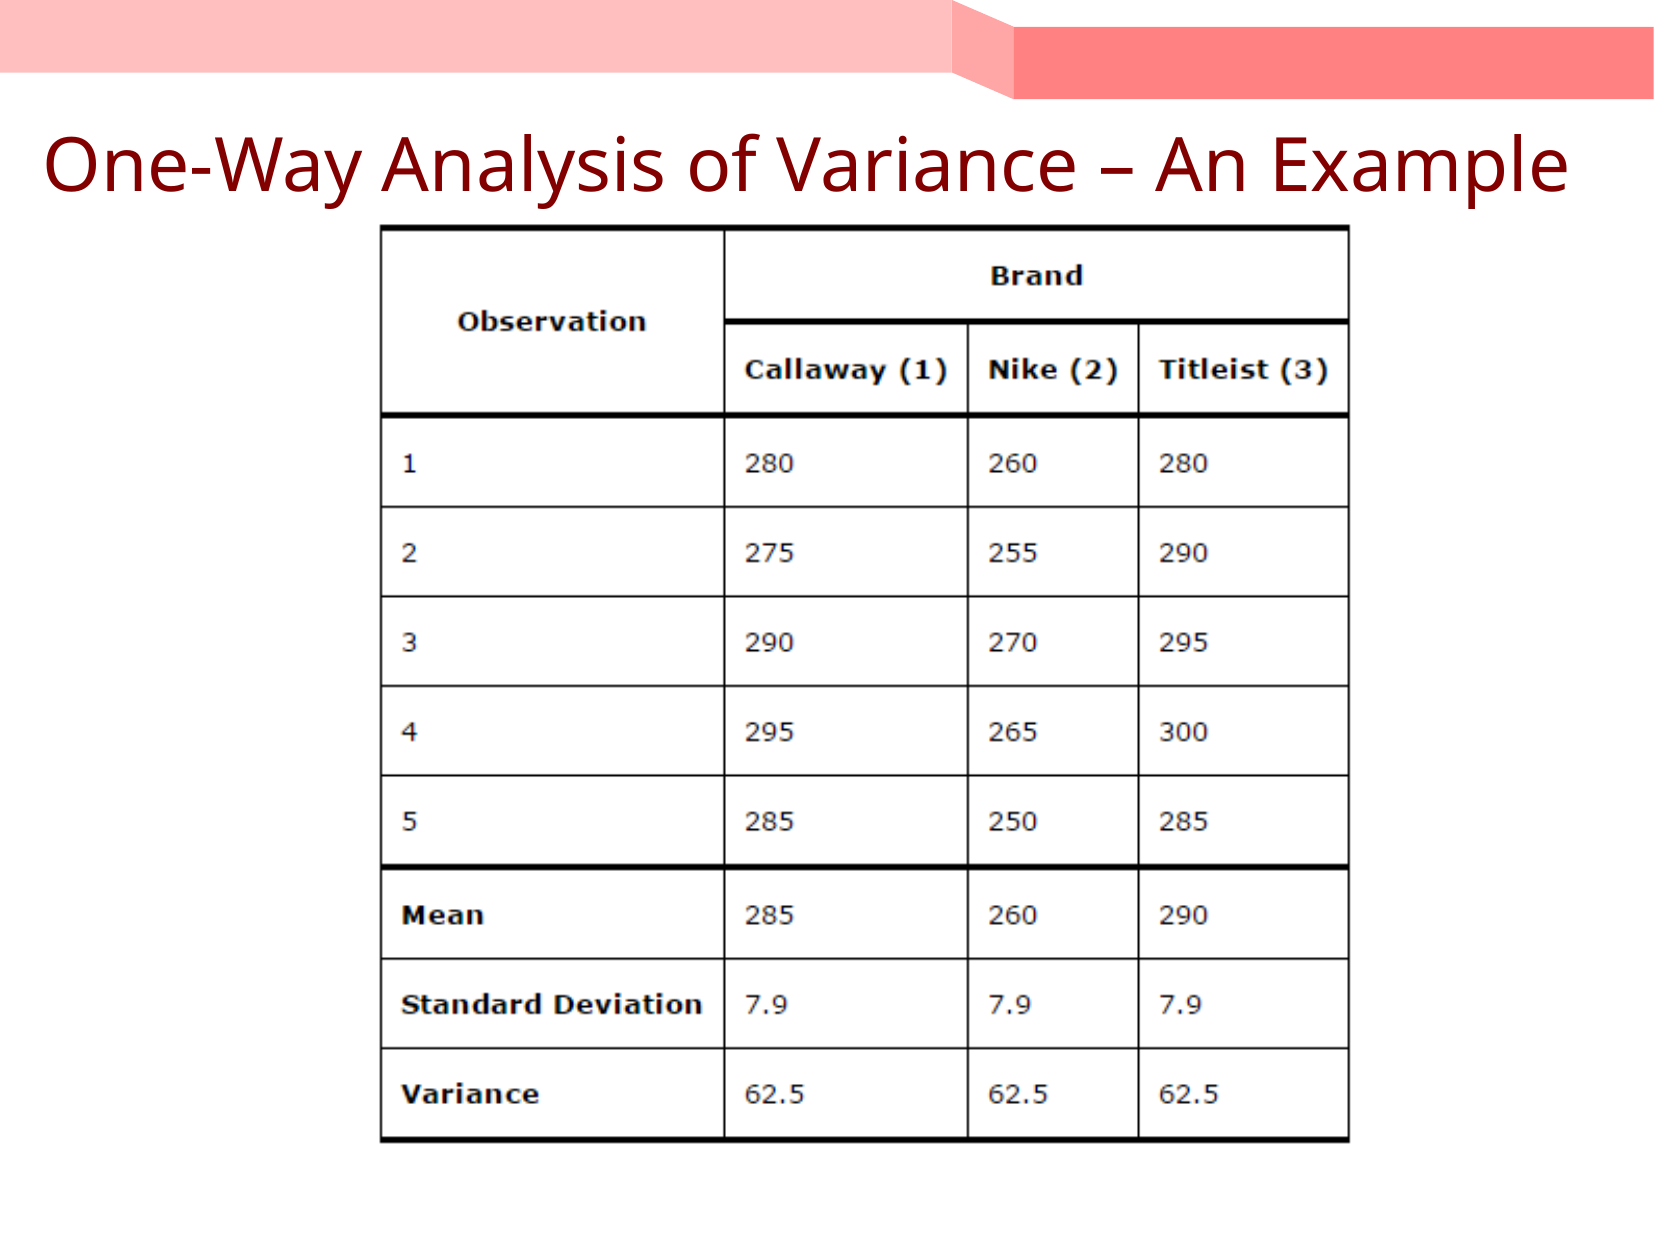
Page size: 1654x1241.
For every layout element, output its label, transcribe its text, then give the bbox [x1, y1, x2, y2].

picture [367, 219, 1365, 1155]
title One-Way Analysis of Variance – An Example [0, 50, 1615, 258]
